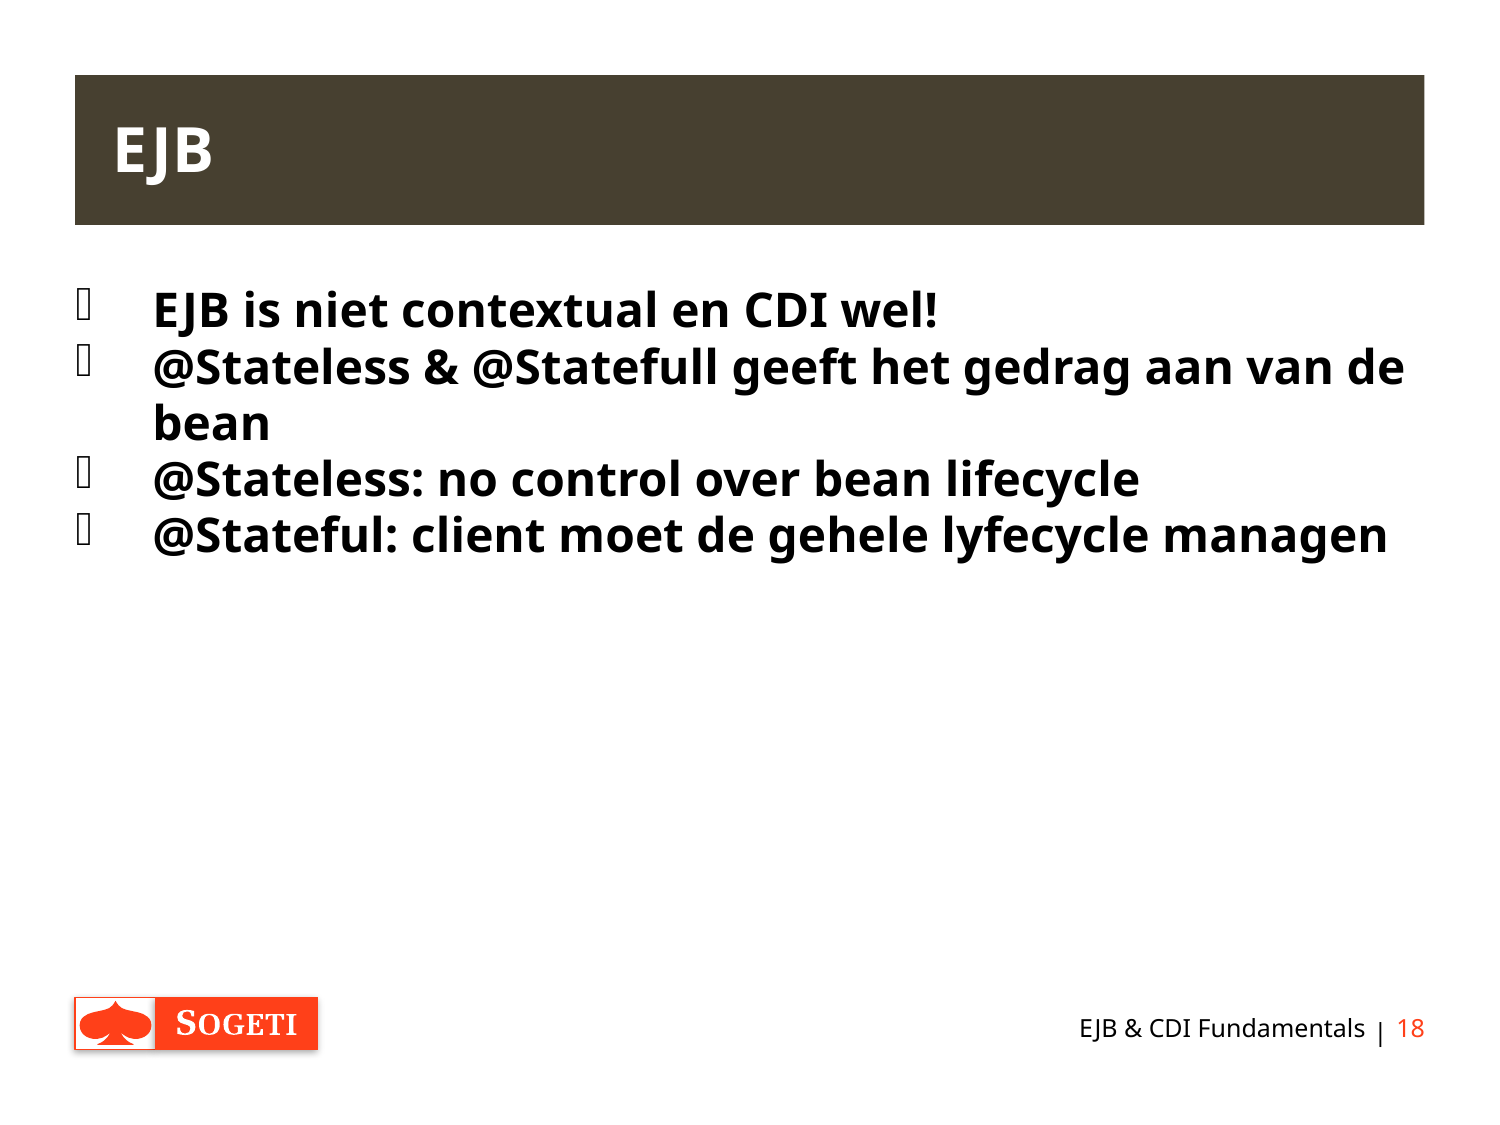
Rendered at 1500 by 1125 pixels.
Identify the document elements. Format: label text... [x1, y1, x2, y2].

footer EJB & CDI Fundamentals [356, 1005, 1366, 1048]
list EJB is niet contextual en CDI wel! @Stateless & @Statefull geeft het gedrag aan van de bean @Stateless: no control over bean lifecycle @Stateful: client moet de gehele lyfecycle managen [75, 281, 1425, 946]
title EJB [75, 75, 1425, 225]
slide_number 18 [1389, 1005, 1425, 1048]
